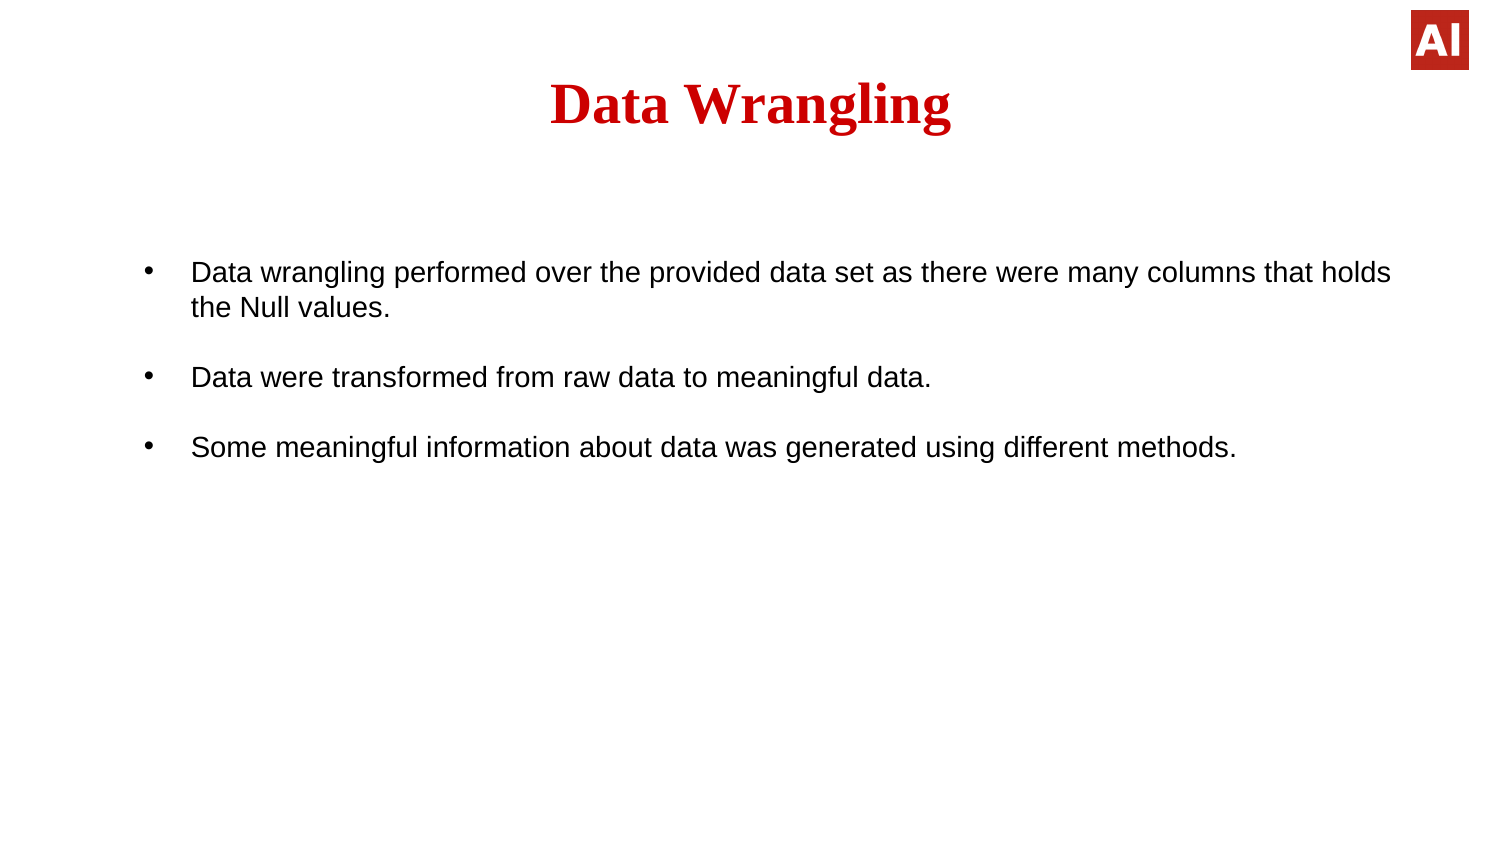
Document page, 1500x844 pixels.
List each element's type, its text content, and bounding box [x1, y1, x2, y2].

picture [1411, 10, 1469, 70]
text_box Data wrangling performed over the provided data set as there were many columns that holds the Null values. Data were transformed from raw data to meaningful data. Some meaningful information about data was generated using different methods. [129, 245, 1431, 541]
title Data Wrangling [52, 30, 1450, 169]
